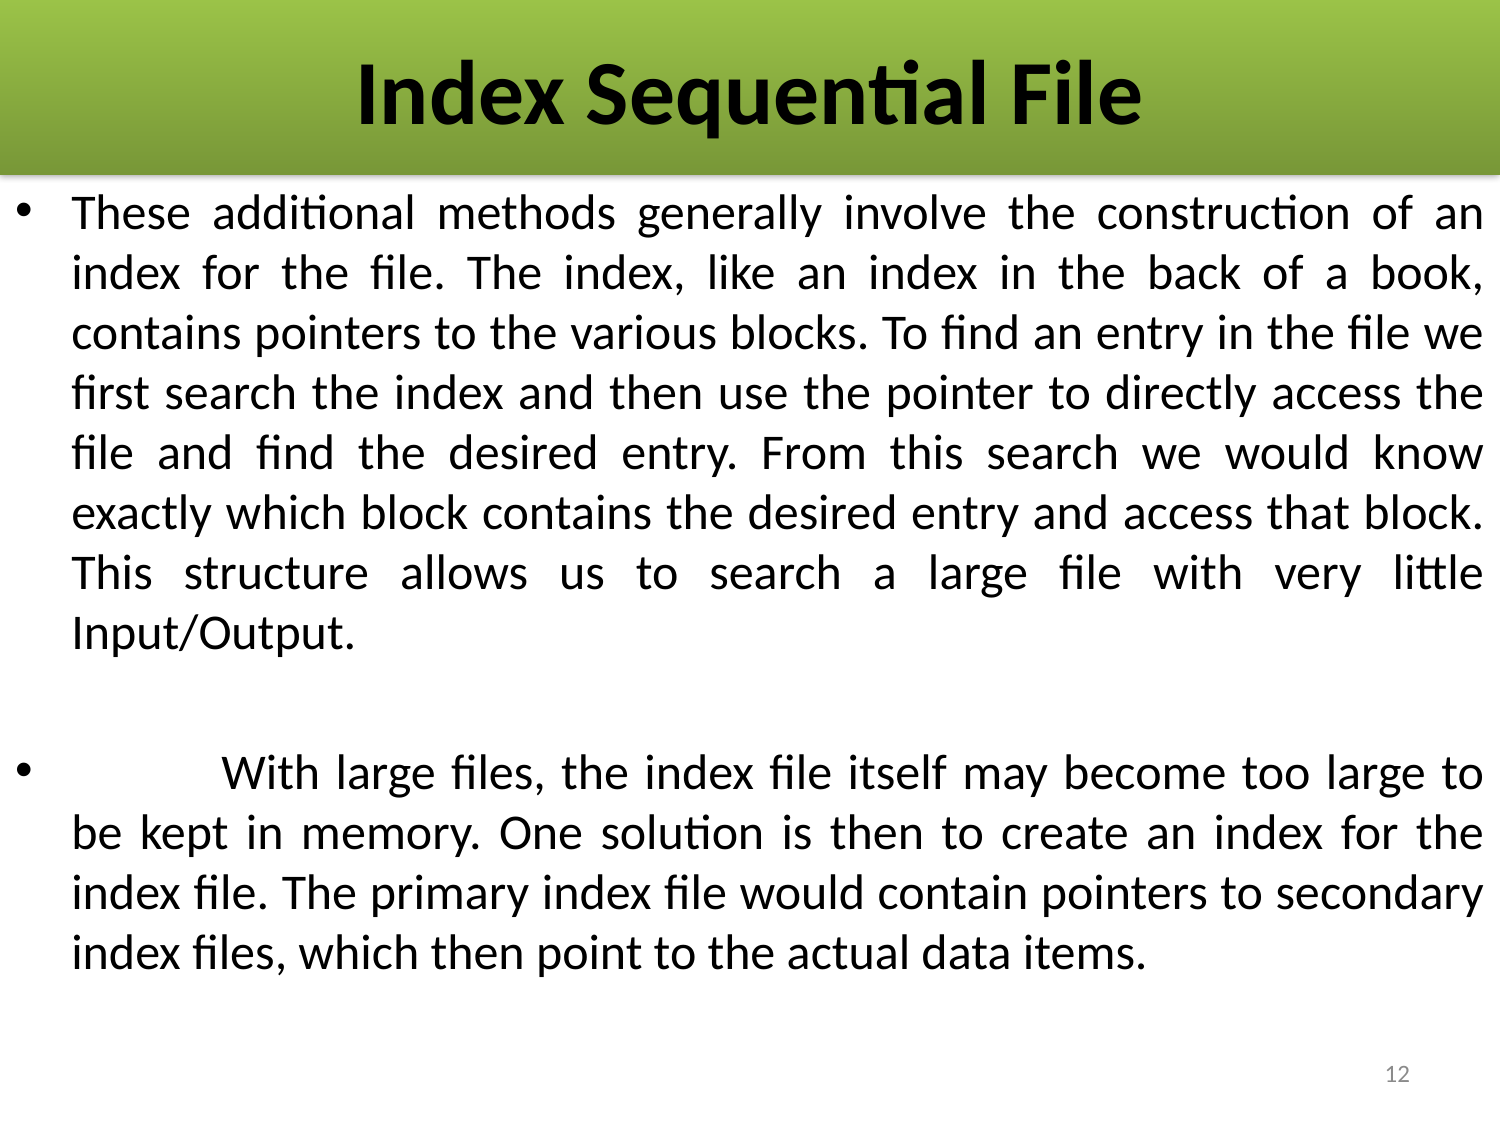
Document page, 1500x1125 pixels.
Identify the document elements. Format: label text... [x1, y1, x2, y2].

slide_number 12 [1074, 1042, 1425, 1103]
list These additional methods generally involve the construction of an index for the file. The index, like an index in the back of a book, contains pointers to the various blocks. To find an entry in the file we first search the index and then use the pointer to directly access the file and find the desired entry. From this search we would know exactly which block contains the desired entry and access that block. This structure allows us to search a large file with very little Input/Output. With large files, the index file itself may become too large to be kept in memory. One solution is then to create an index for the index file. The primary index file would contain pointers to secondary index files, which then point to the actual data items. [0, 171, 1500, 1125]
title Index Sequential File [0, 0, 1500, 171]
